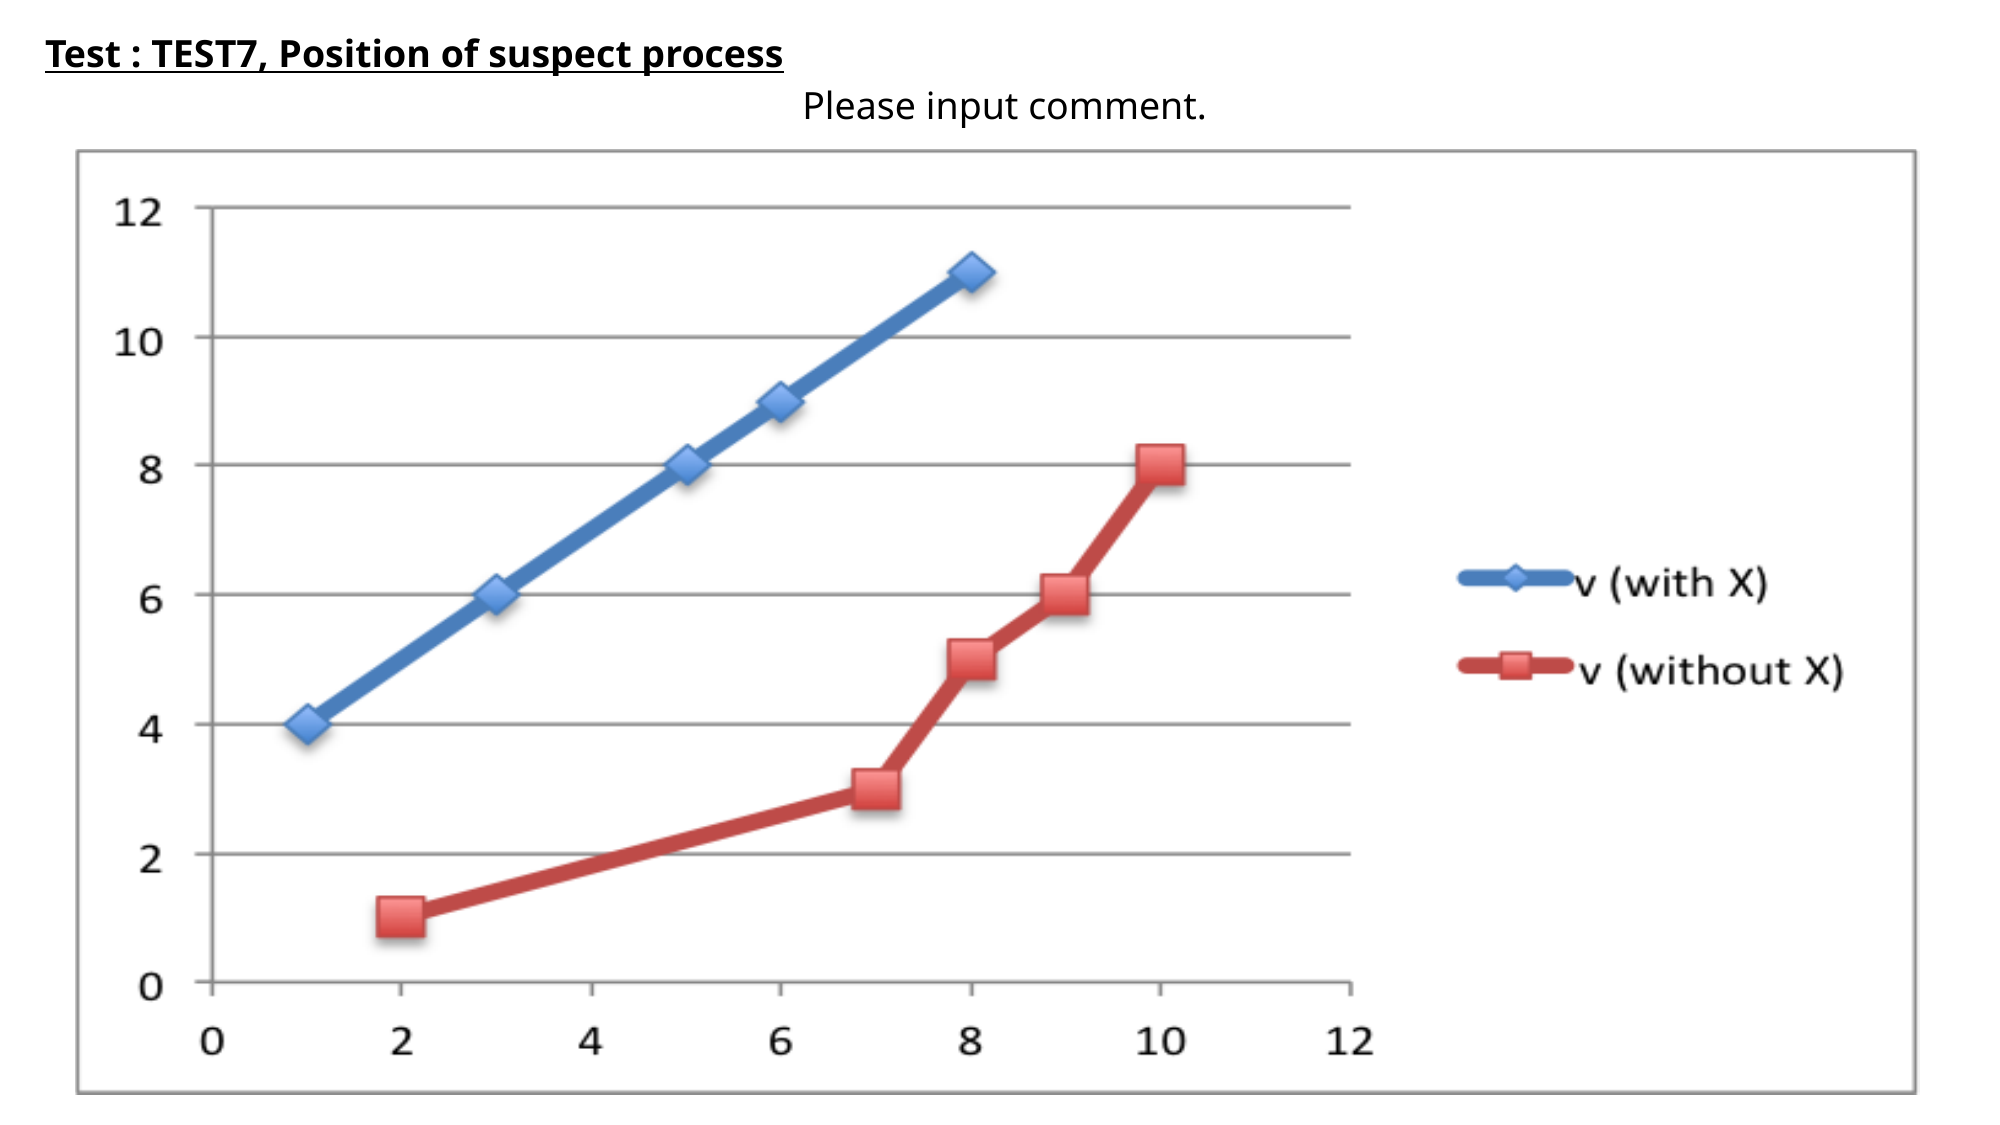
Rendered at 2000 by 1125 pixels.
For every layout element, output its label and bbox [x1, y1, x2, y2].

picture [74, 149, 1921, 1096]
title [30, 15, 1980, 90]
text_box [787, 74, 1223, 135]
